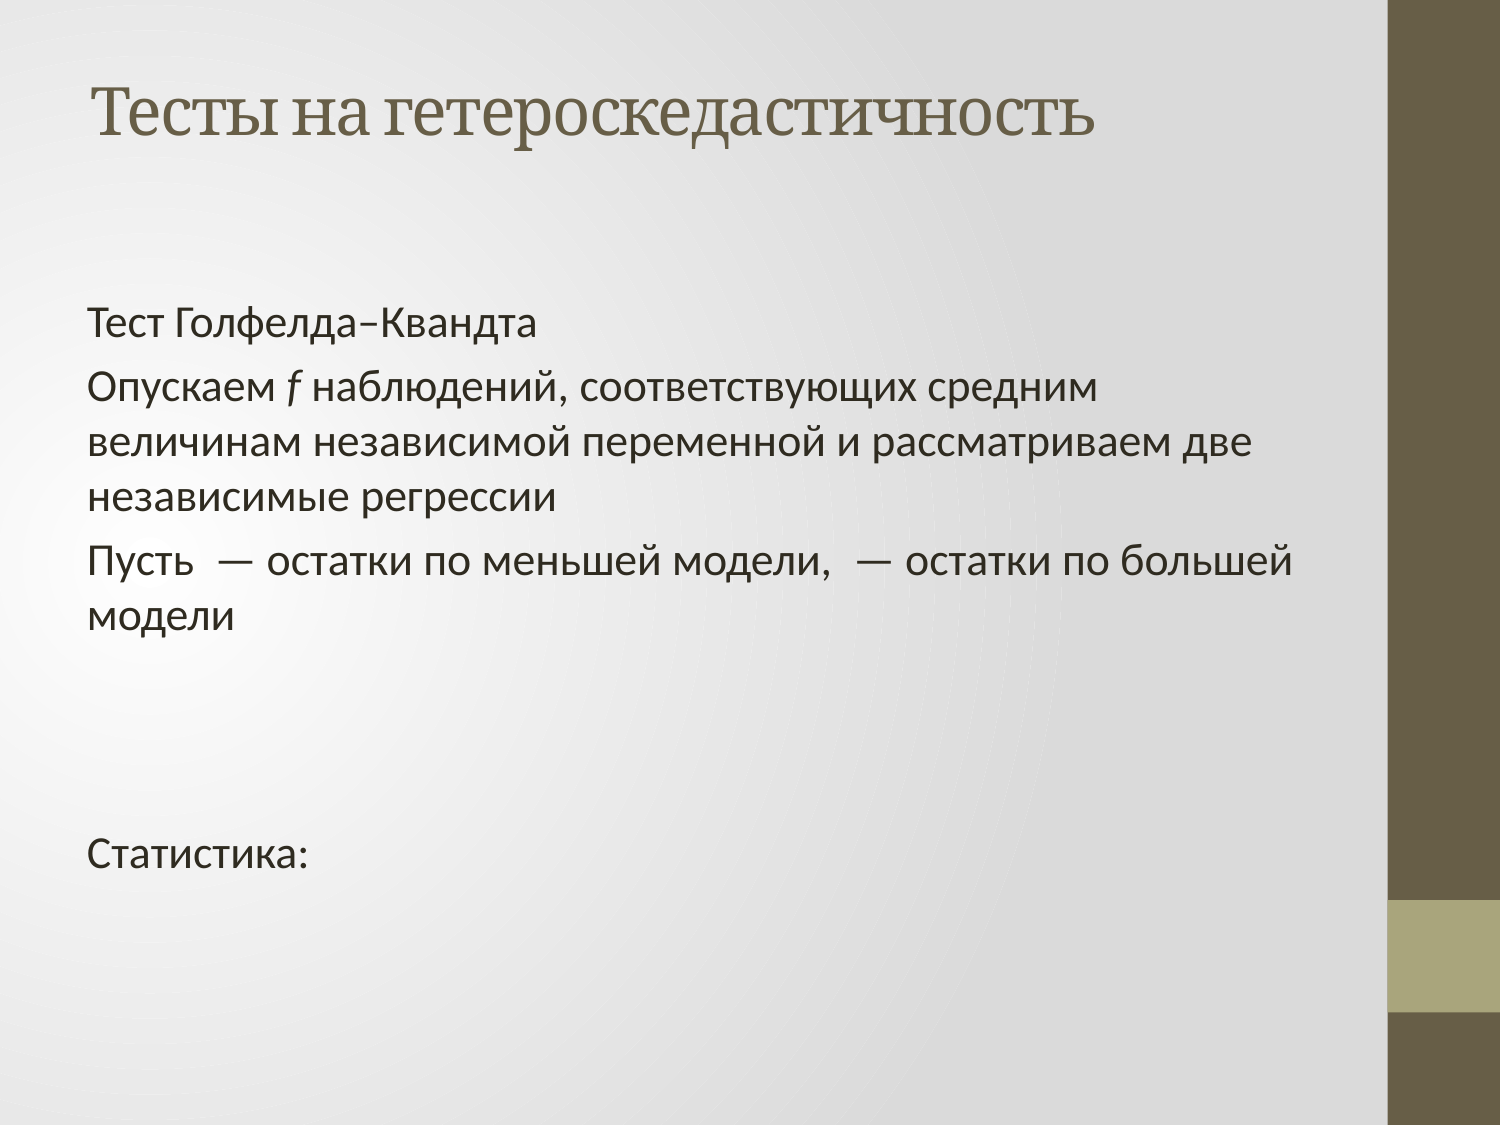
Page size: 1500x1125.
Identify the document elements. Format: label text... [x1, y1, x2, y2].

title Тесты на гетероскедастичность [75, 45, 1325, 173]
